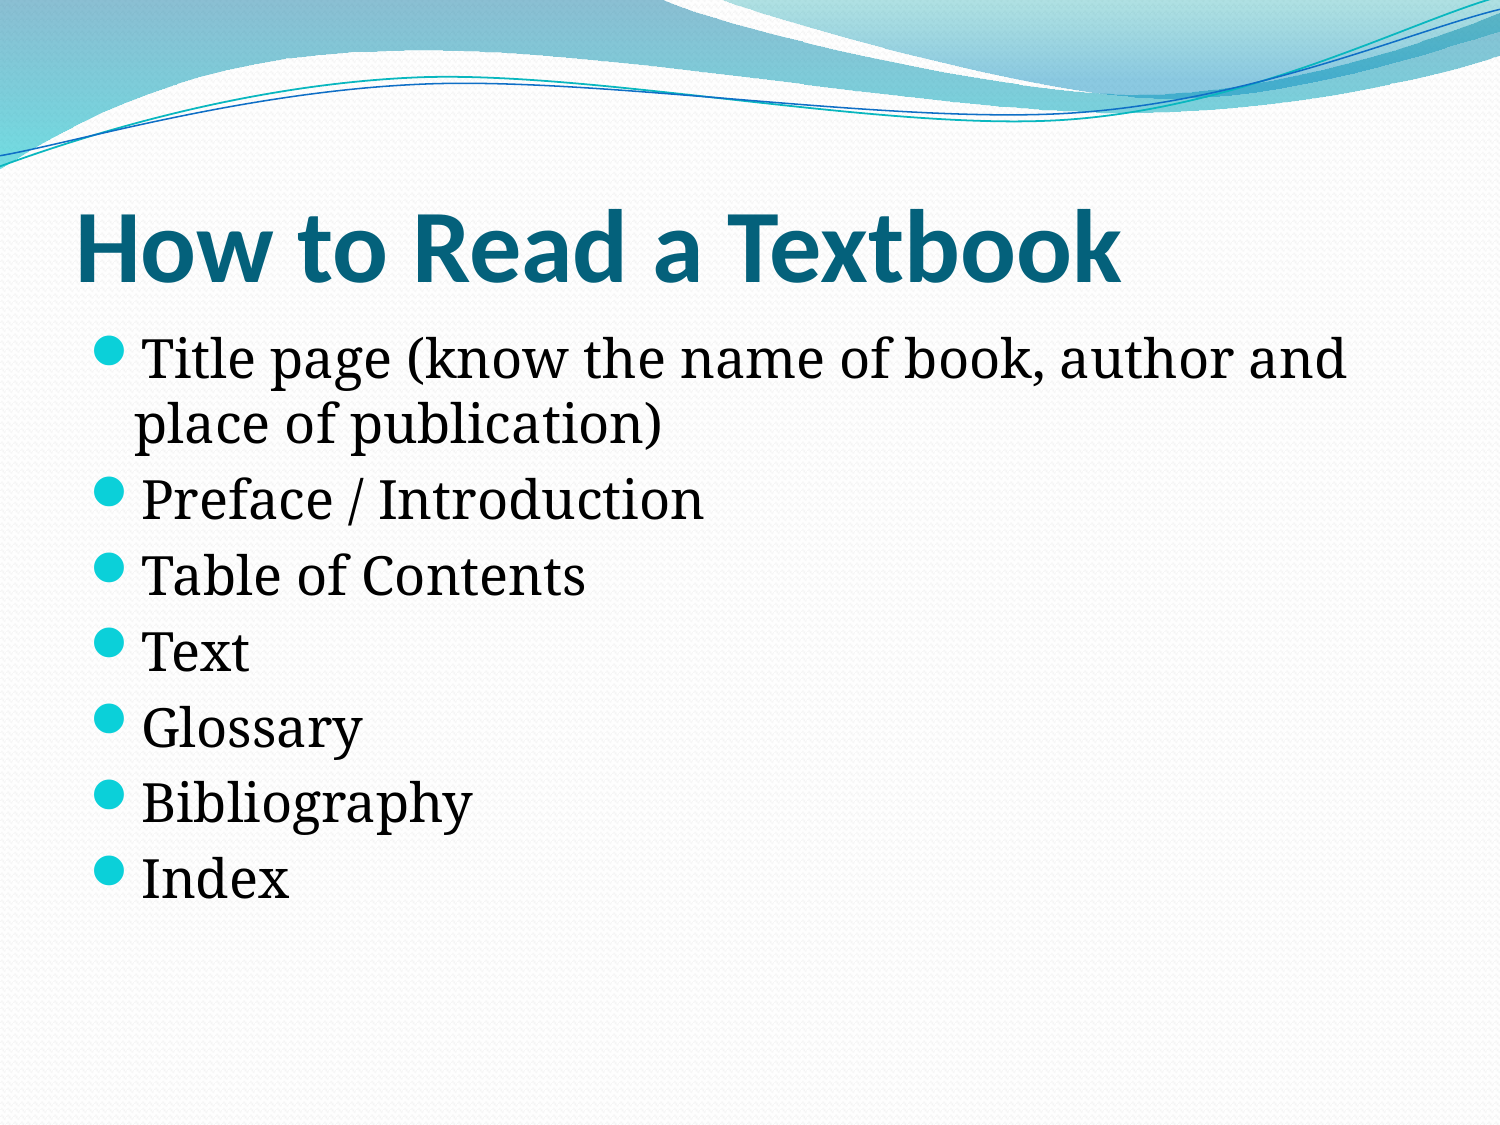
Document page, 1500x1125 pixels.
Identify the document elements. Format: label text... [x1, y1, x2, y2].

list Title page (know the name of book, author and place of publication) Preface / Introduction Table of Contents Text Glossary Bibliography Index [75, 317, 1425, 1038]
title How to Read a Textbook [75, 115, 1425, 303]
